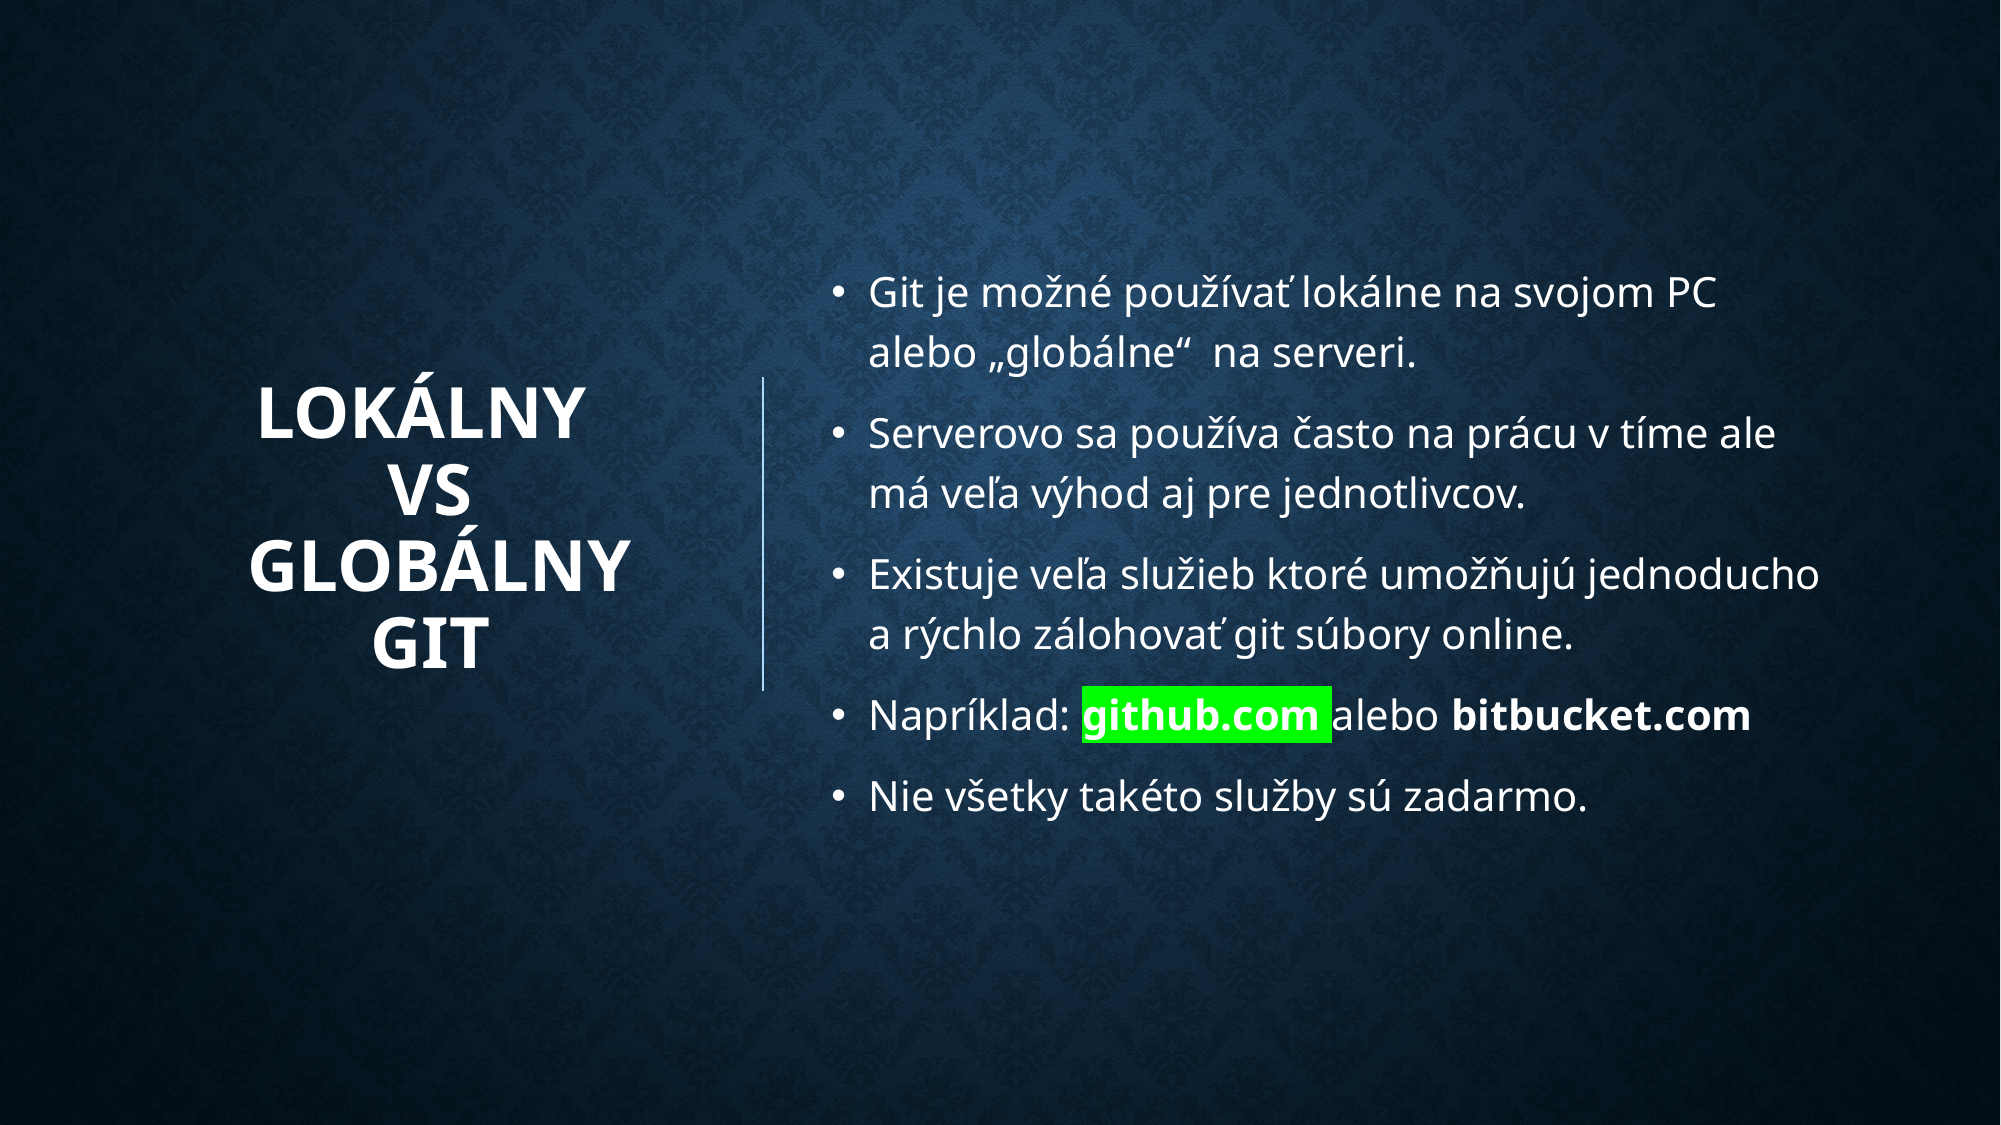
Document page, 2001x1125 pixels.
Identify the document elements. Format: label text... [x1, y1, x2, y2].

list Git je možné používať lokálne na svojom PC alebo „globálne“ na serveri. Serverovo sa používa často na prácu v tíme ale má veľa výhod aj pre jednotlivcov. Existuje veľa služieb ktoré umožňujú jednoducho a rýchlo zálohovať git súbory online. Napríklad: github.com alebo bitbucket.com Nie všetky takéto služby sú zadarmo. [816, 159, 1849, 917]
title Lokálny vs globálny git [149, 152, 711, 910]
text_box [0, 0, 2000, 1125]
